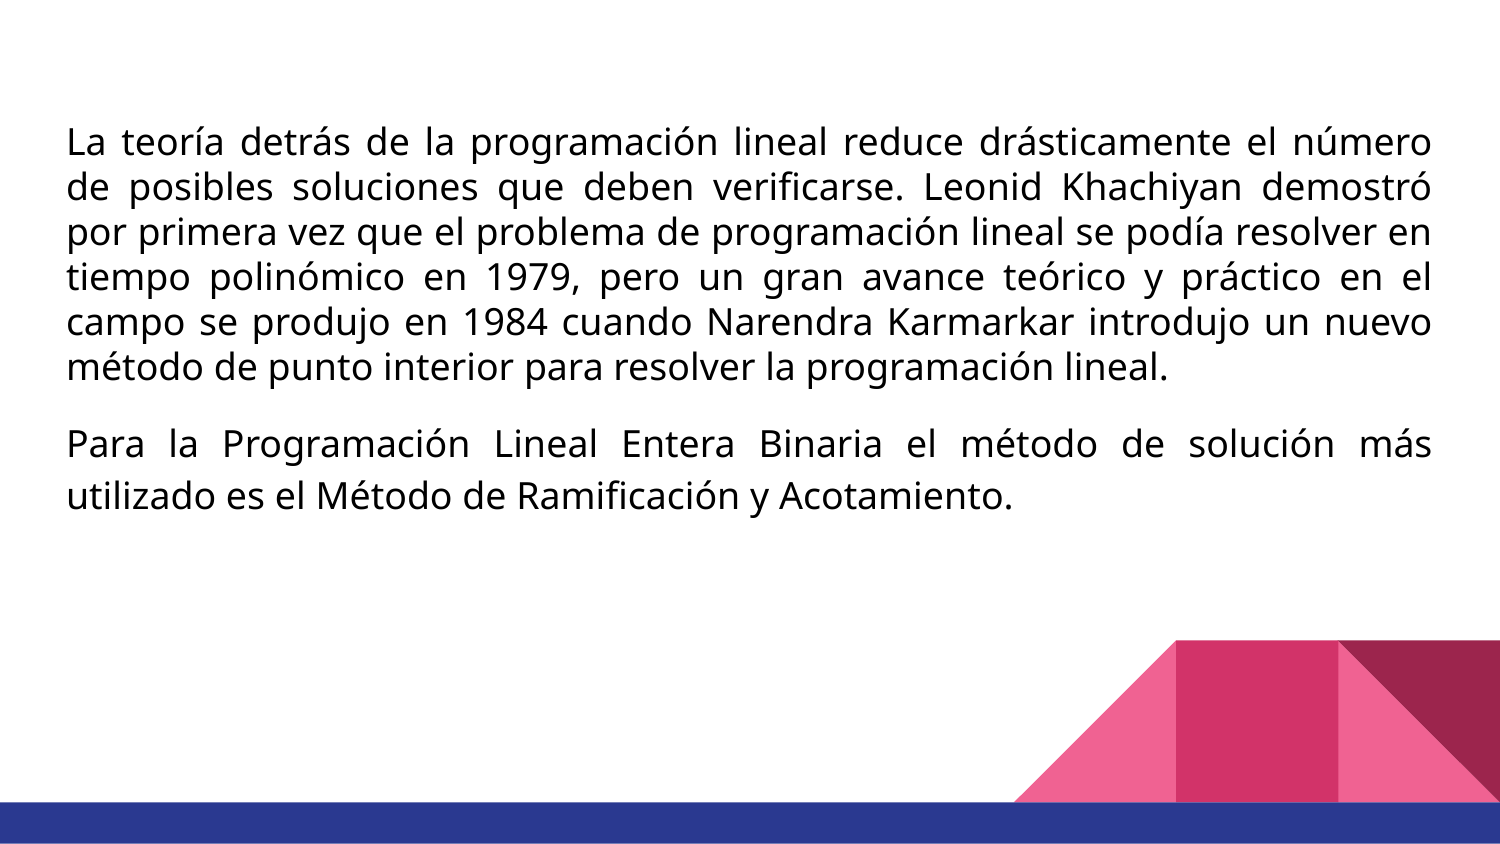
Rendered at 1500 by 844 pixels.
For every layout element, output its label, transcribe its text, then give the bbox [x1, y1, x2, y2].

list La teoría detrás de la programación lineal reduce drásticamente el número de posibles soluciones que deben verificarse. Leonid Khachiyan demostró por primera vez que el problema de programación lineal se podía resolver en tiempo polinómico en 1979, pero un gran avance teórico y práctico en el campo se produjo en 1984 cuando Narendra Karmarkar introdujo un nuevo método de punto interior para resolver la programación lineal. Para la Programación Lineal Entera Binaria el método de solución más utilizado es el Método de Ramificación y Acotamiento. [51, 103, 1449, 588]
